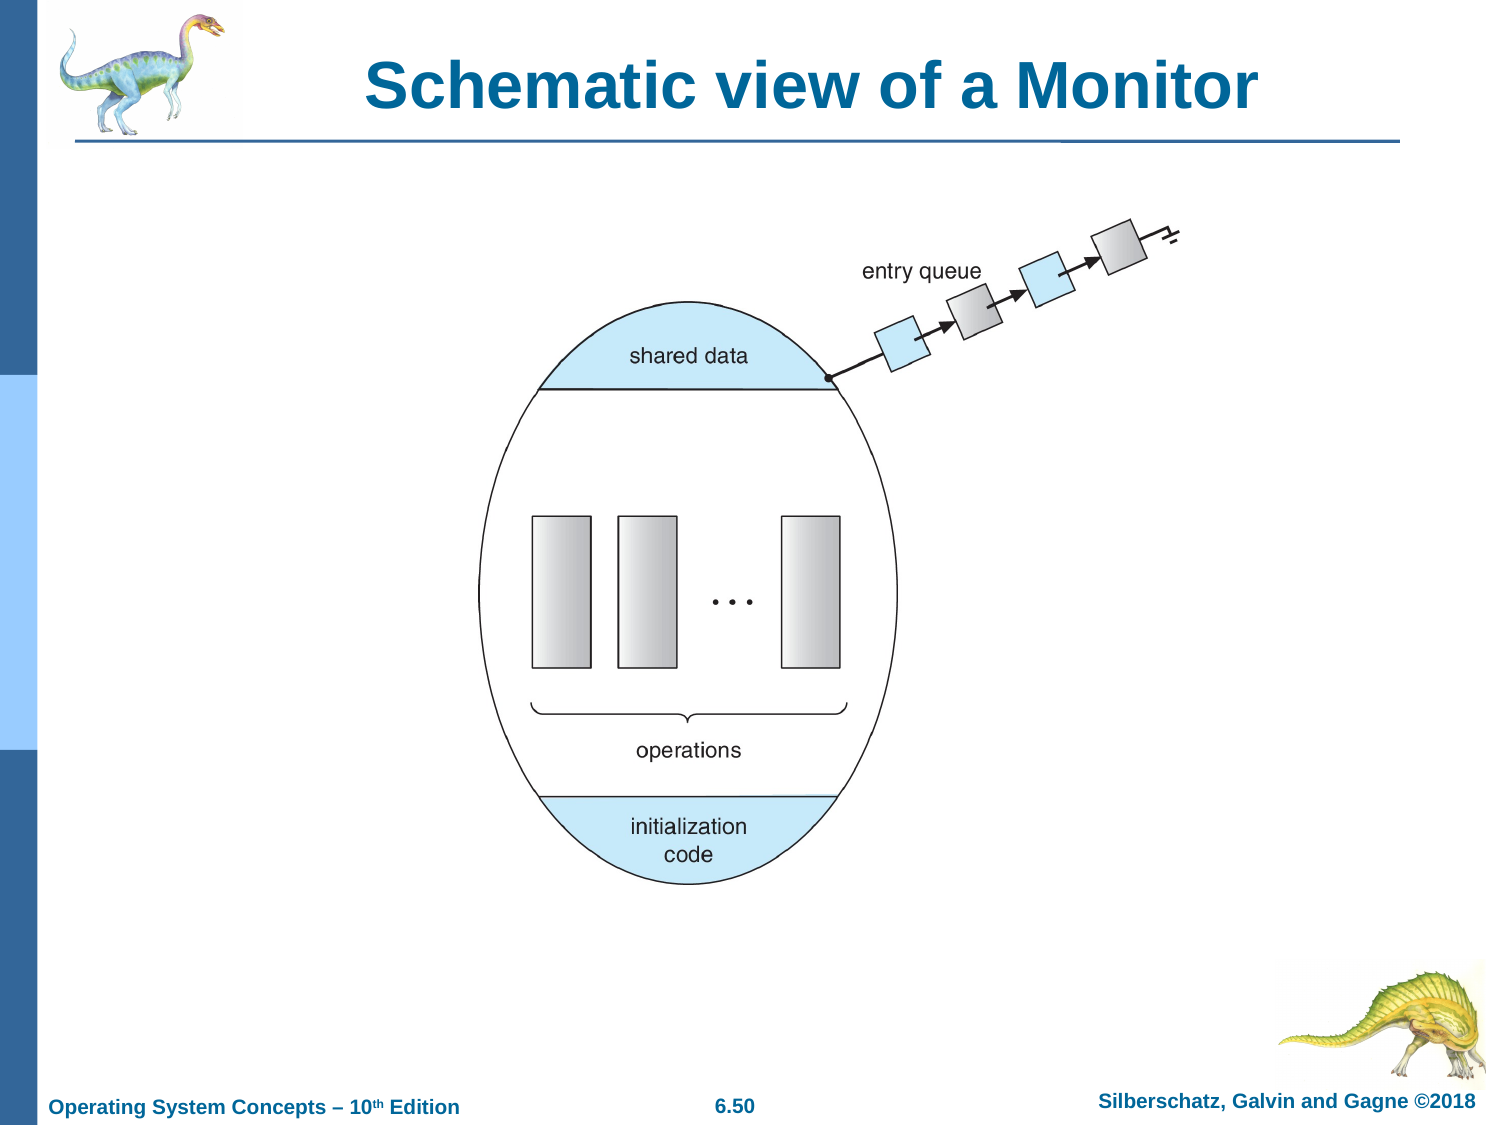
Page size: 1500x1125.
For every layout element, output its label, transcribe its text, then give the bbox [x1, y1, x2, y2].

picture [46, 0, 243, 149]
picture [477, 217, 1180, 886]
title Schematic view of a Monitor [200, 35, 1425, 130]
picture [1275, 959, 1486, 1090]
